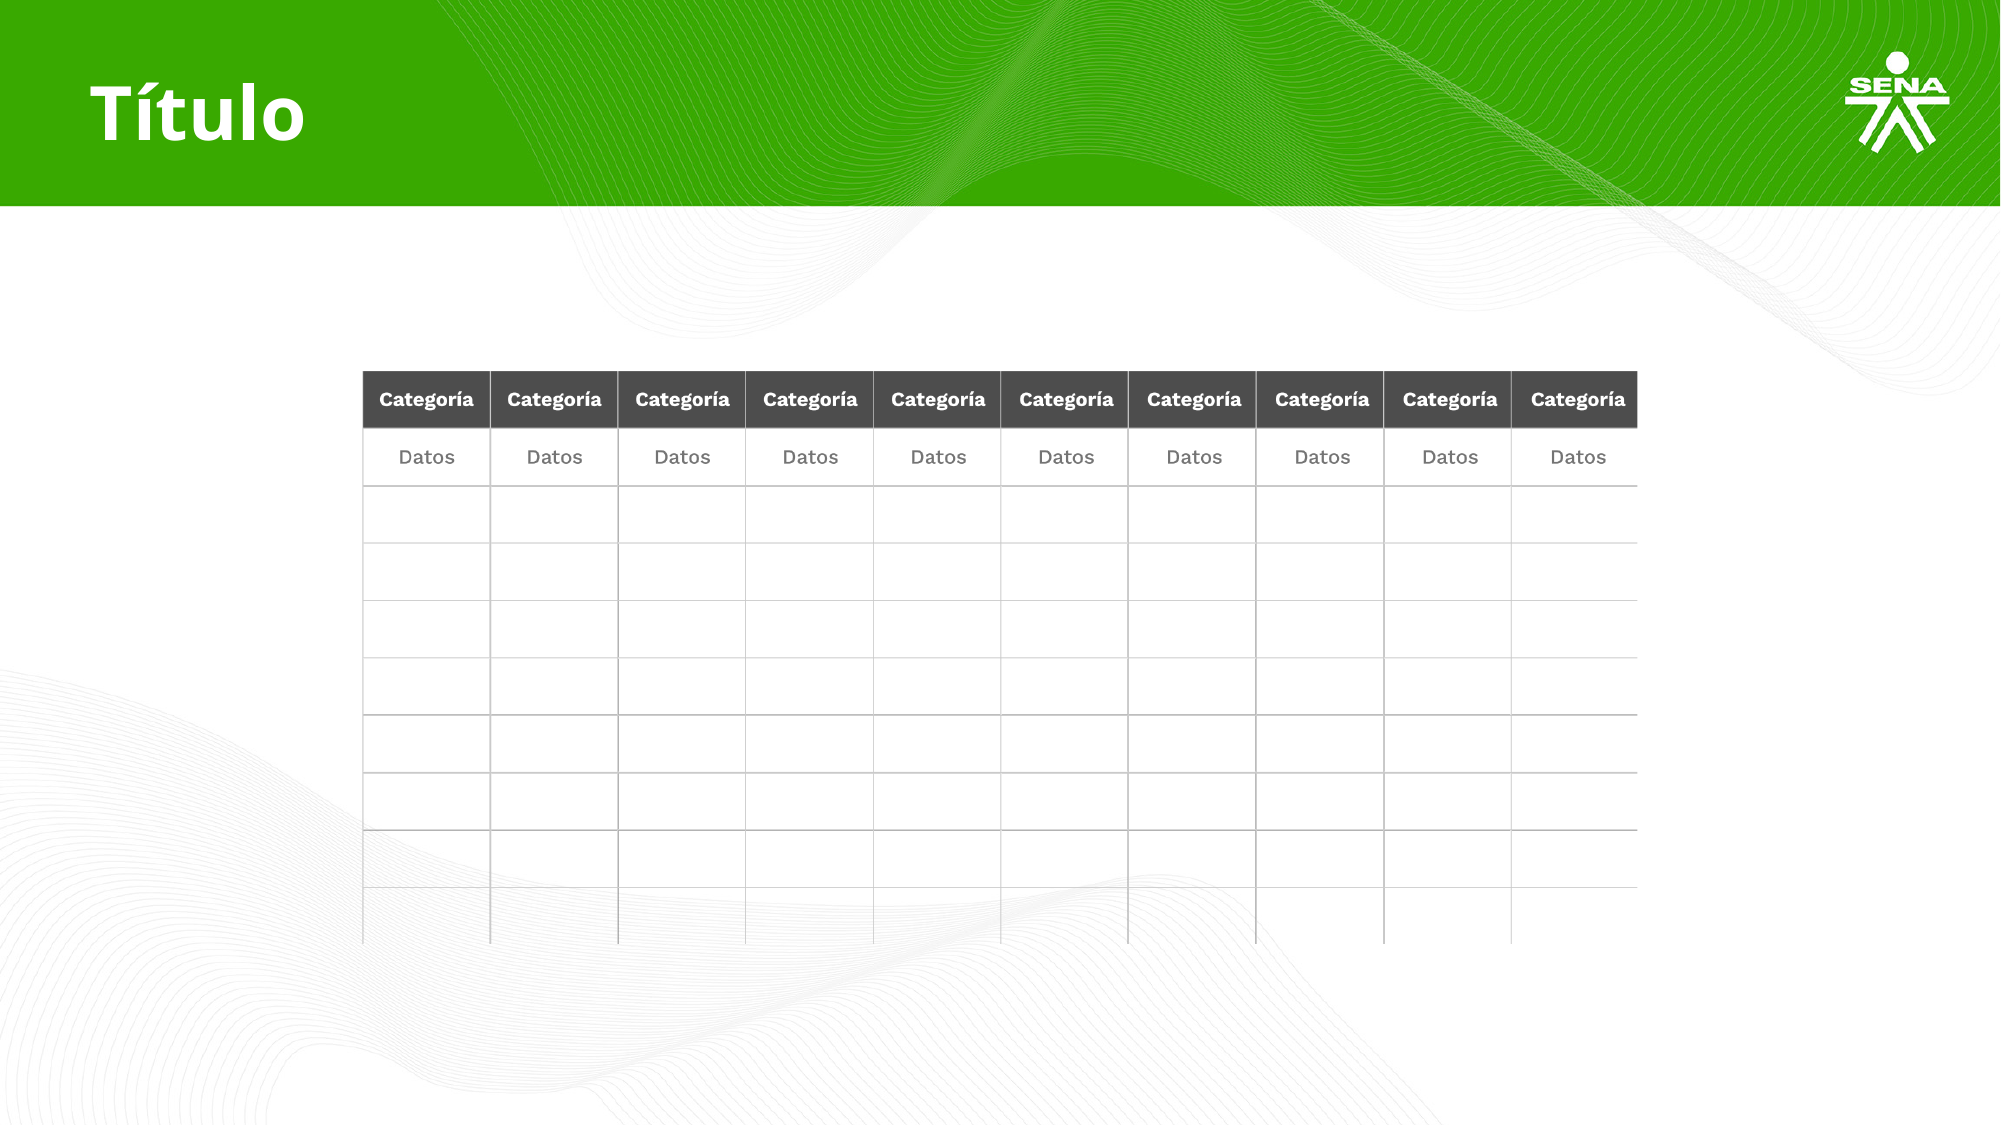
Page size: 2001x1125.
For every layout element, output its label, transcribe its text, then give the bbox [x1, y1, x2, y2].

picture [0, 0, 2001, 1125]
text_box Título [74, 68, 1685, 155]
